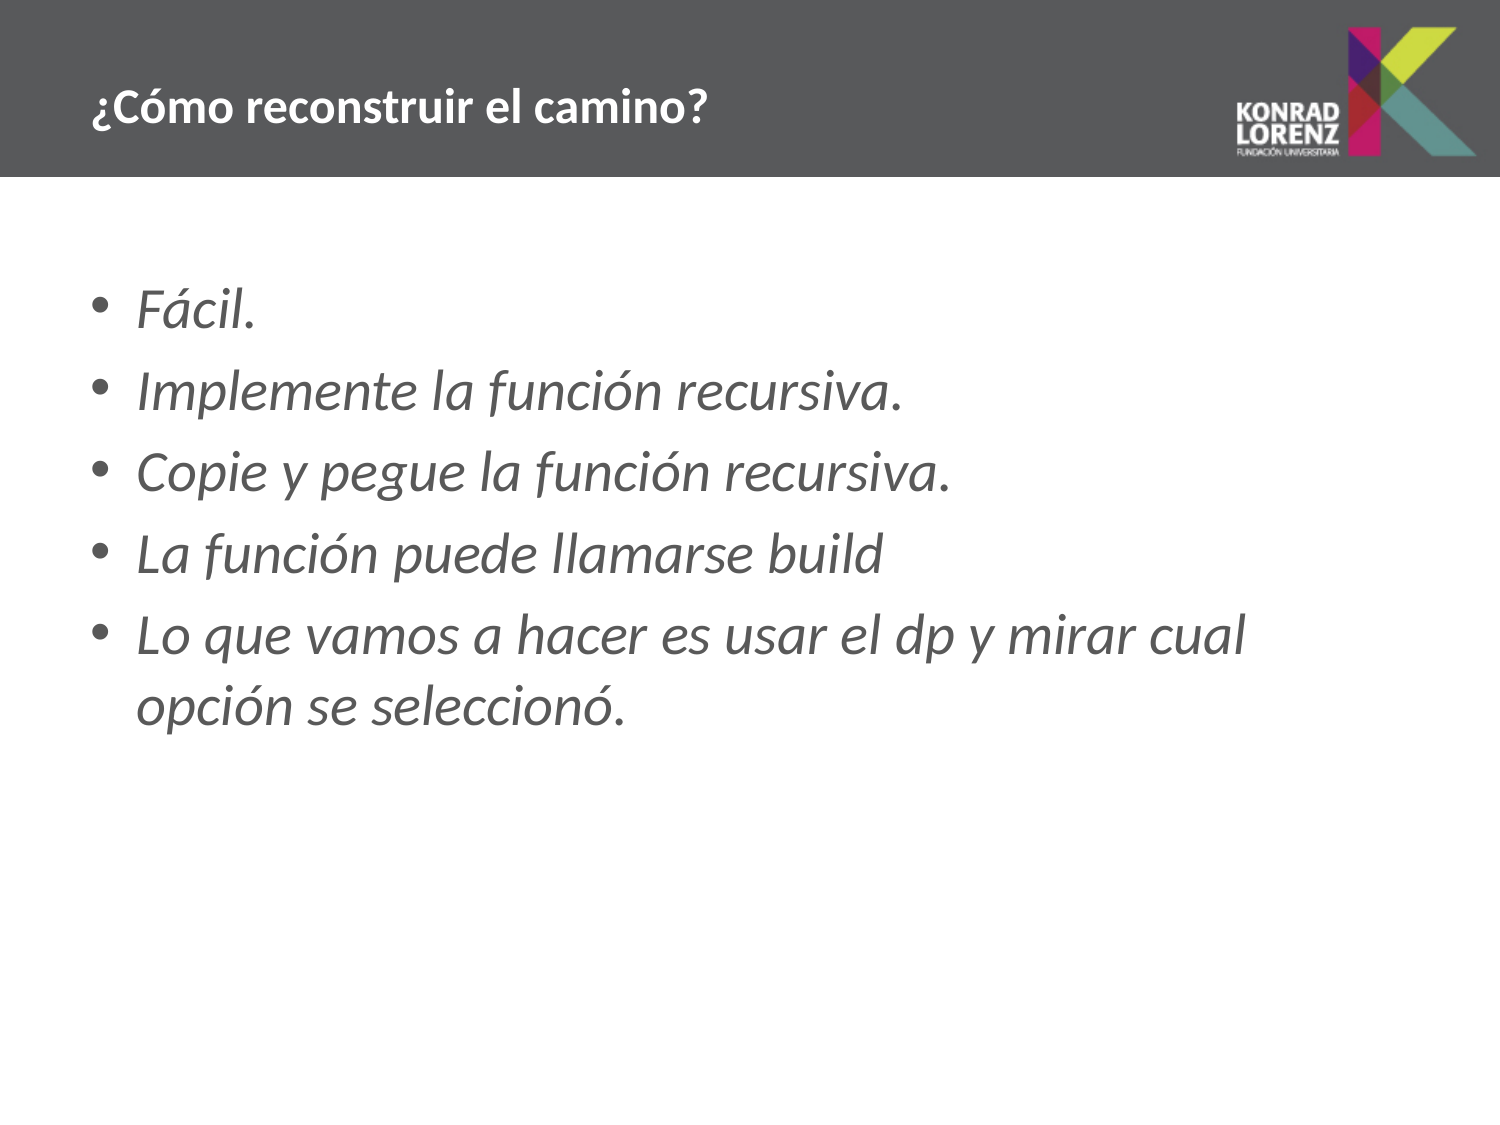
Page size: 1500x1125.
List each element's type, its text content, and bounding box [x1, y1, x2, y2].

picture [0, 0, 1500, 177]
list Fácil. Implemente la función recursiva. Copie y pegue la función recursiva. La función puede llamarse build Lo que vamos a hacer es usar el dp y mirar cual opción se seleccionó. [75, 262, 1425, 1005]
title ¿Cómo reconstruir el camino? [75, 45, 1425, 163]
